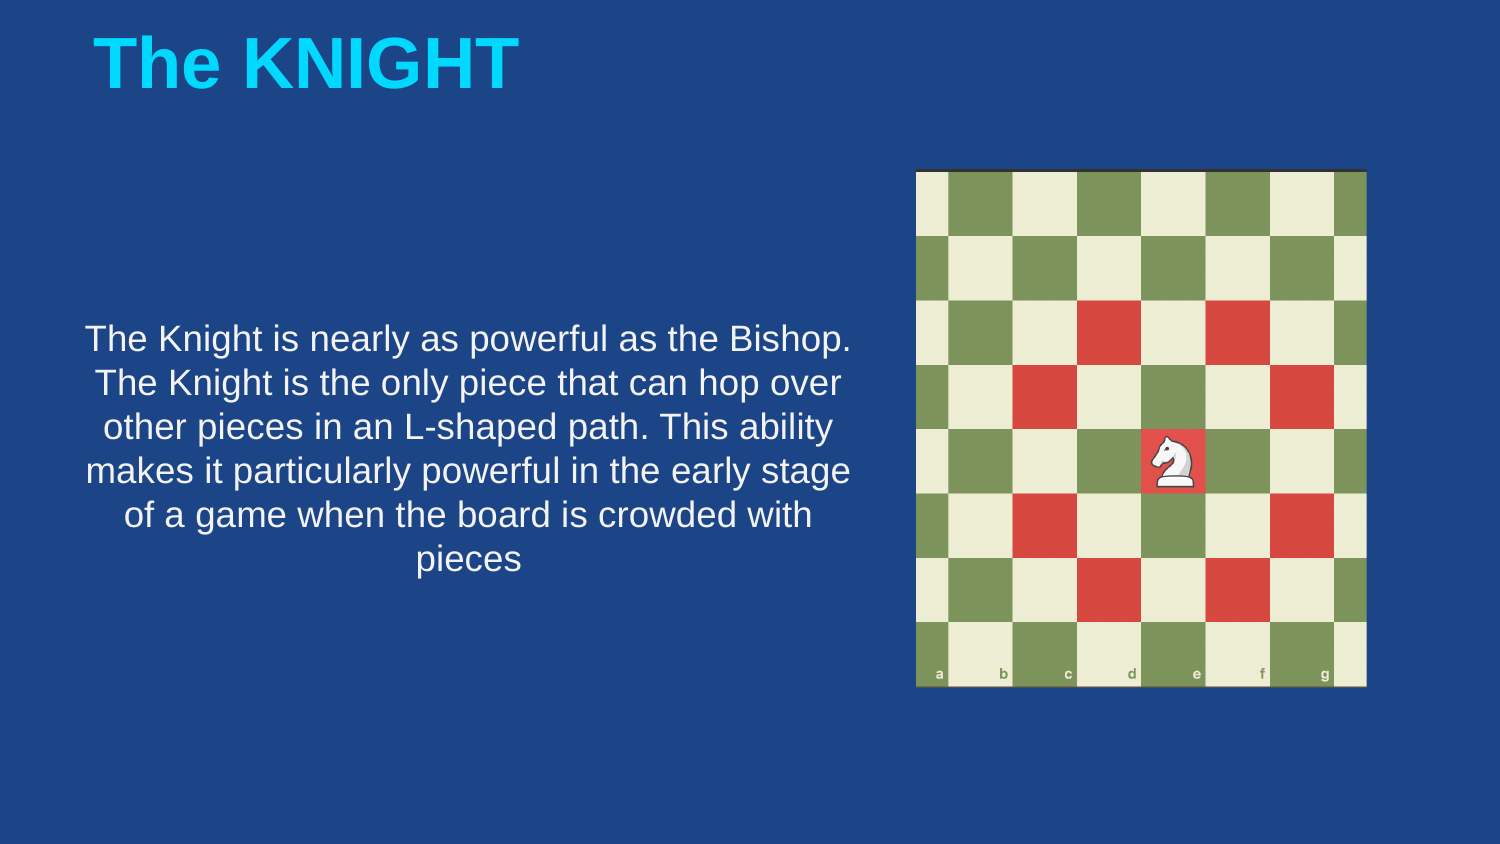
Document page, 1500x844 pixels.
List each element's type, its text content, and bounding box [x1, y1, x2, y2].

subtitle The Knight is nearly as powerful as the Bishop. The Knight is the only piece that can hop over other pieces in an L-shaped path. This ability makes it particularly powerful in the early stage of a game when the board is crowded with pieces [51, 299, 887, 595]
title The KNIGHT [0, 15, 640, 119]
picture [915, 169, 1367, 689]
